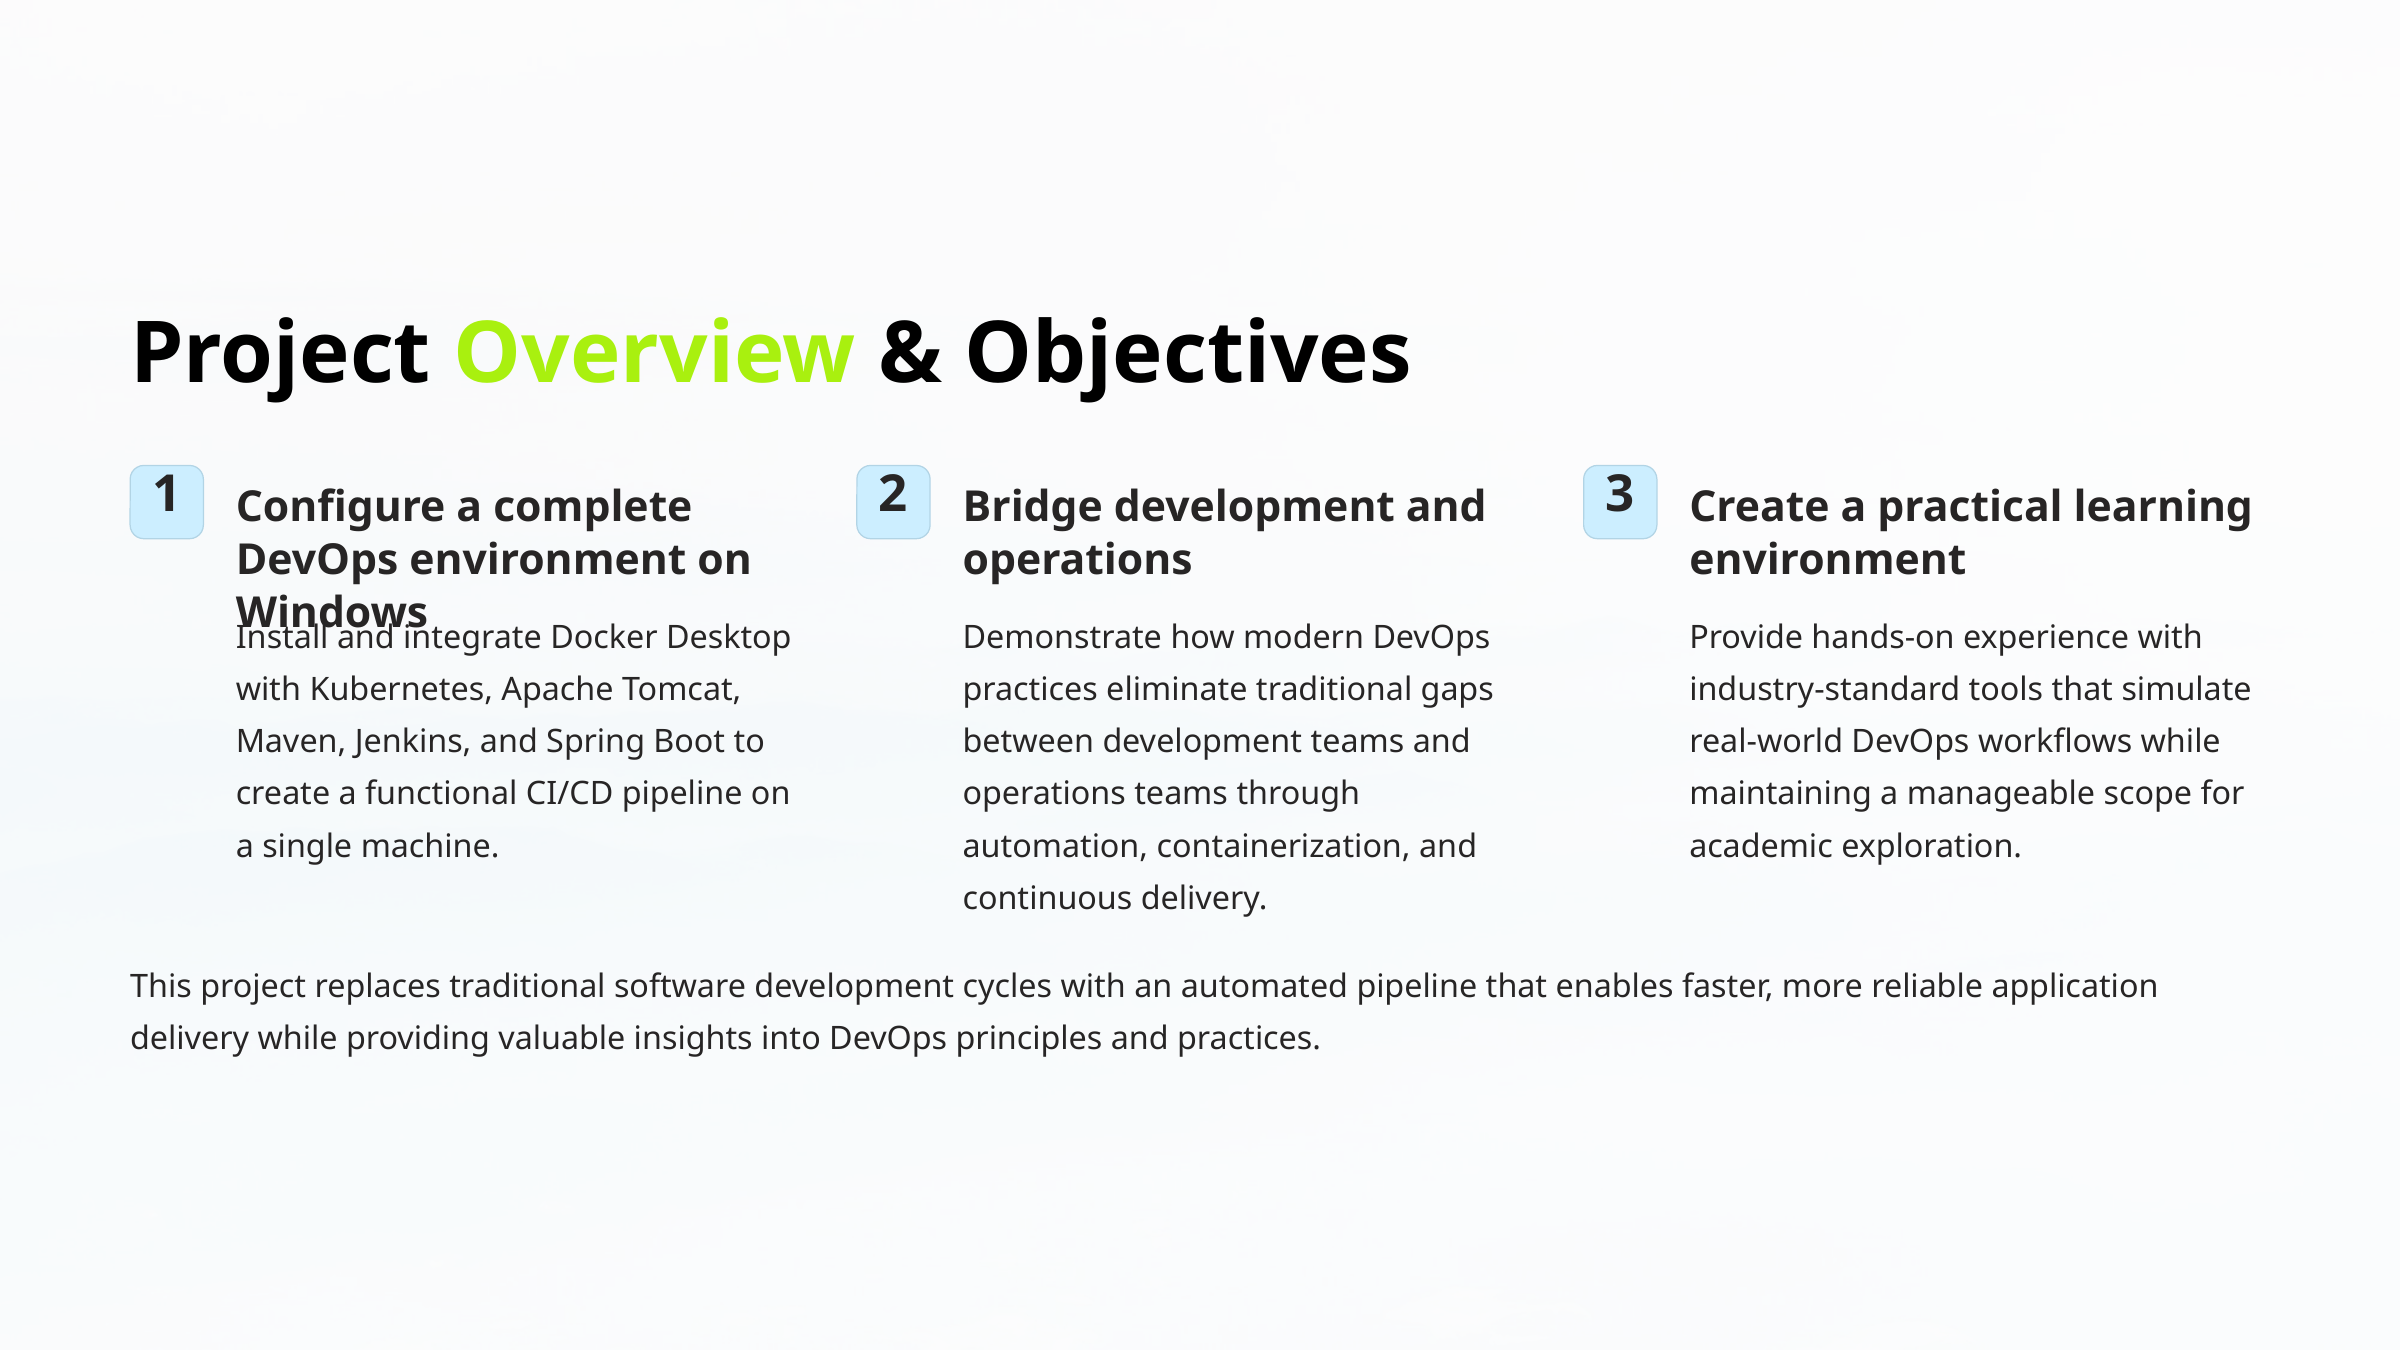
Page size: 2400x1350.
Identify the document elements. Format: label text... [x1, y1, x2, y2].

text_box Install and integrate Docker Desktop with Kubernetes, Apache Tomcat, Maven, Jenkins, and Spring Boot to create a functional CI/CD pipeline on a single machine. [235, 603, 817, 864]
text_box Create a practical learning environment [1689, 476, 2270, 584]
text_box Demonstrate how modern DevOps practices eliminate traditional gaps between development teams and operations teams through automation, containerization, and continuous delivery. [962, 603, 1543, 916]
text_box 1 [141, 470, 193, 535]
text_box Project Overview & Objectives [130, 293, 1302, 401]
text_box Bridge development and operations [962, 476, 1543, 584]
text_box 3 [1594, 470, 1646, 535]
text_box Configure a complete DevOps environment on Windows [235, 476, 817, 584]
text_box [1583, 465, 1657, 539]
text_box This project replaces traditional software development cycles with an automated pipeline that enables faster, more reliable application delivery while providing valuable insights into DevOps principles and practices. [130, 952, 2270, 1057]
text_box Provide hands-on experience with industry-standard tools that simulate real-world DevOps workflows while maintaining a manageable scope for academic exploration. [1689, 603, 2270, 864]
text_box [856, 465, 931, 539]
text_box [130, 465, 204, 539]
text_box 2 [867, 470, 920, 535]
